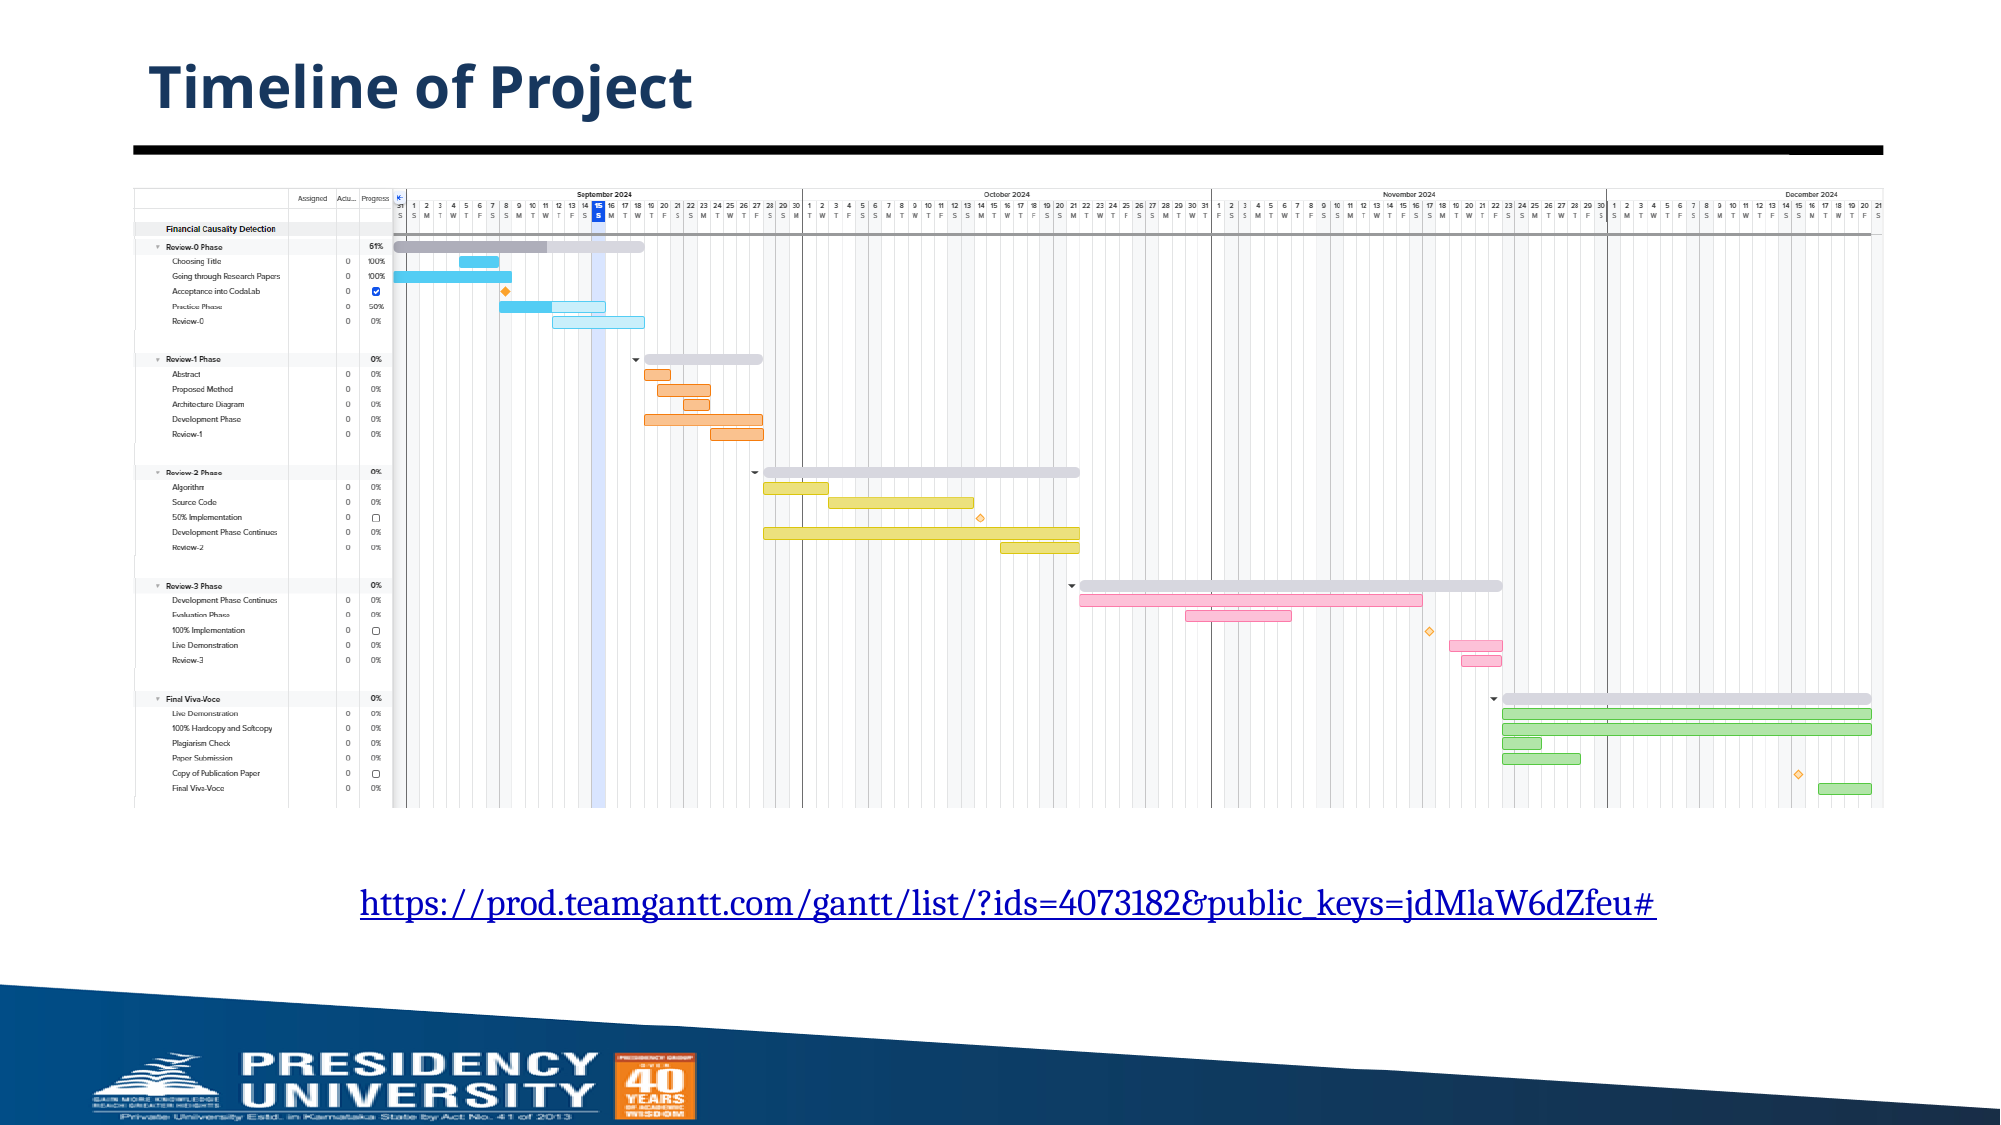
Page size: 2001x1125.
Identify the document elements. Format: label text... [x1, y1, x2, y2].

picture [133, 187, 1884, 808]
text_box https://prod.teamgantt.com/gantt/list/?ids=4073182&public_keys=jdMlaW6dZfeu# [214, 870, 1802, 930]
title Timeline of Project [133, 45, 1884, 125]
picture [0, 982, 2000, 1125]
